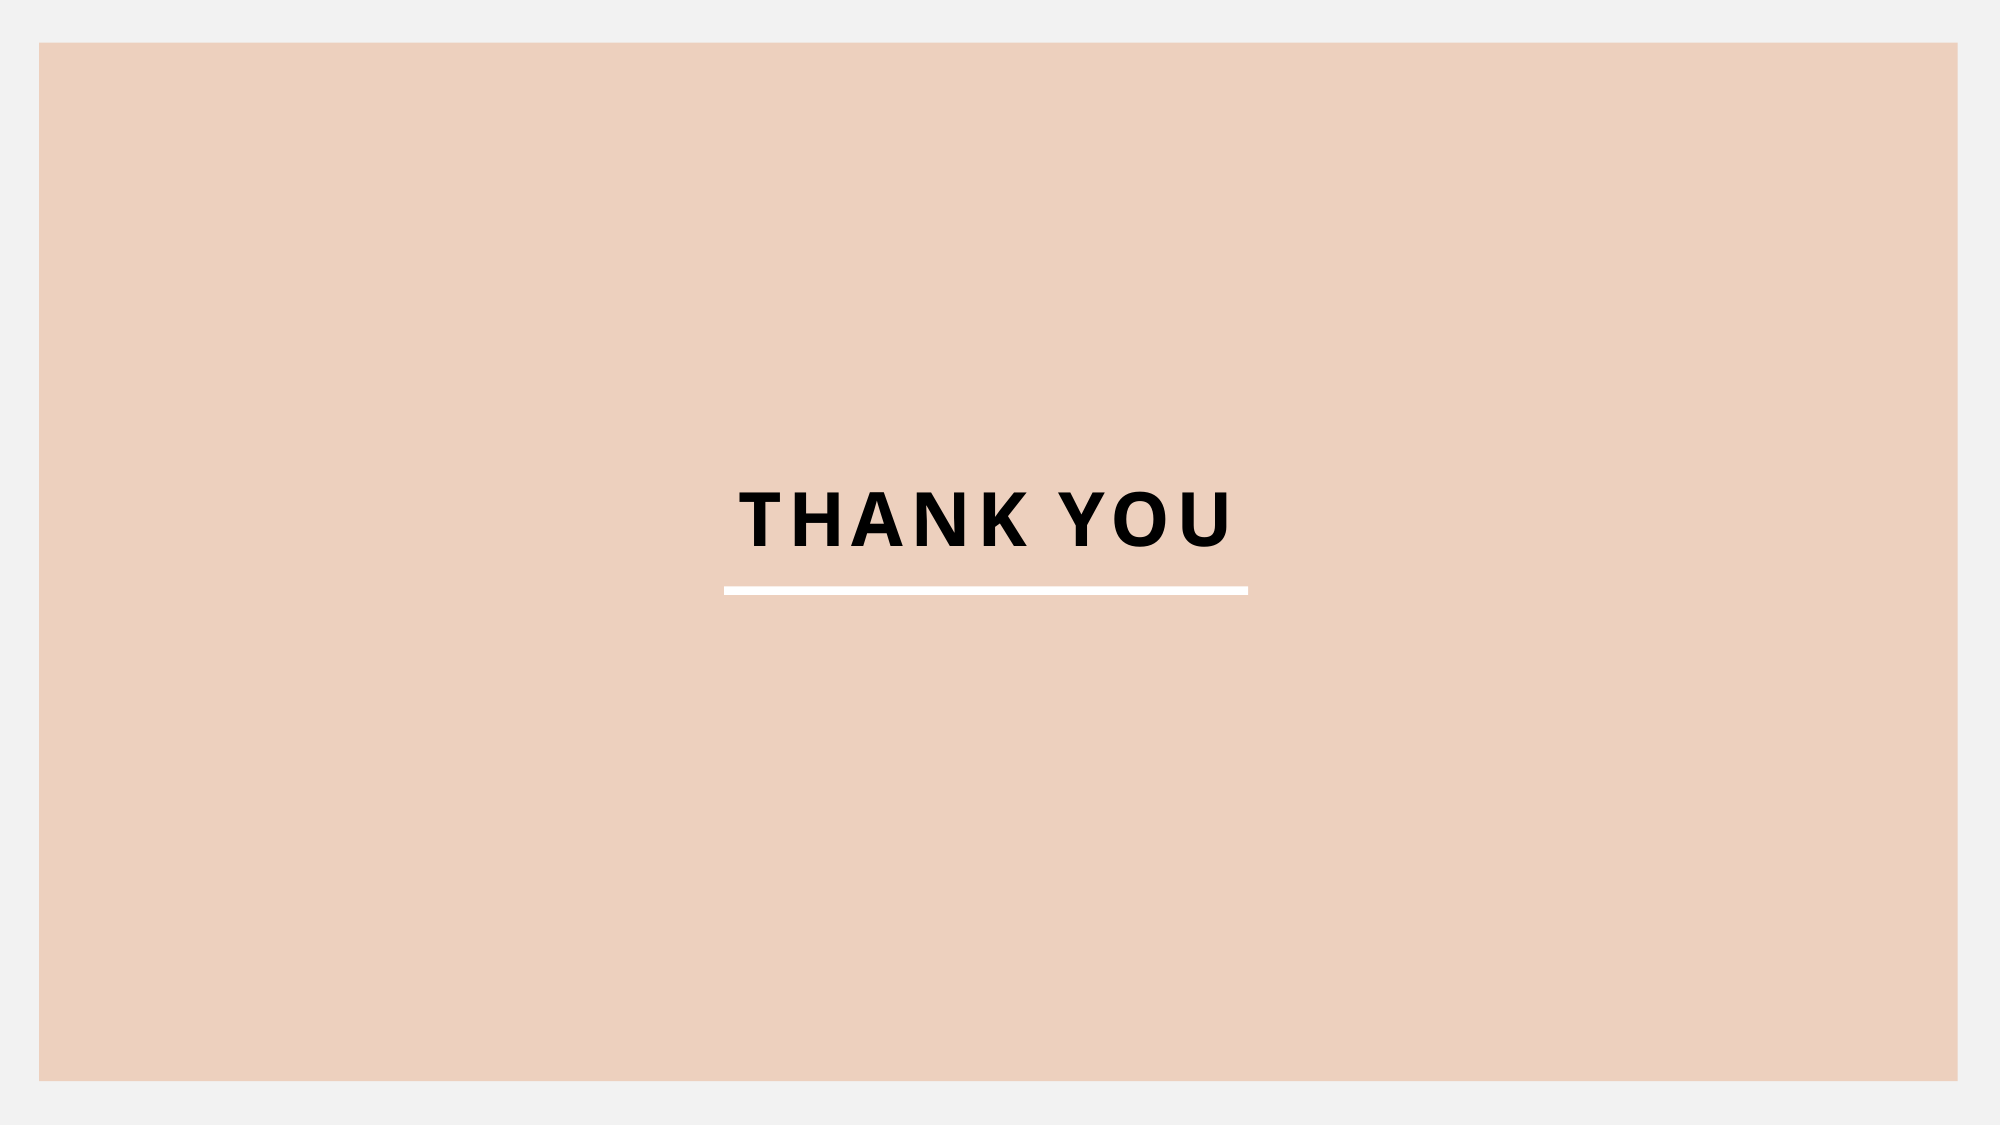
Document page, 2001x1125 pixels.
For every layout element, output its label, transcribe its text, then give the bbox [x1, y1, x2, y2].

text_box [723, 585, 1249, 596]
text_box THANK YOU [724, 463, 1276, 569]
text_box [38, 42, 1959, 1082]
